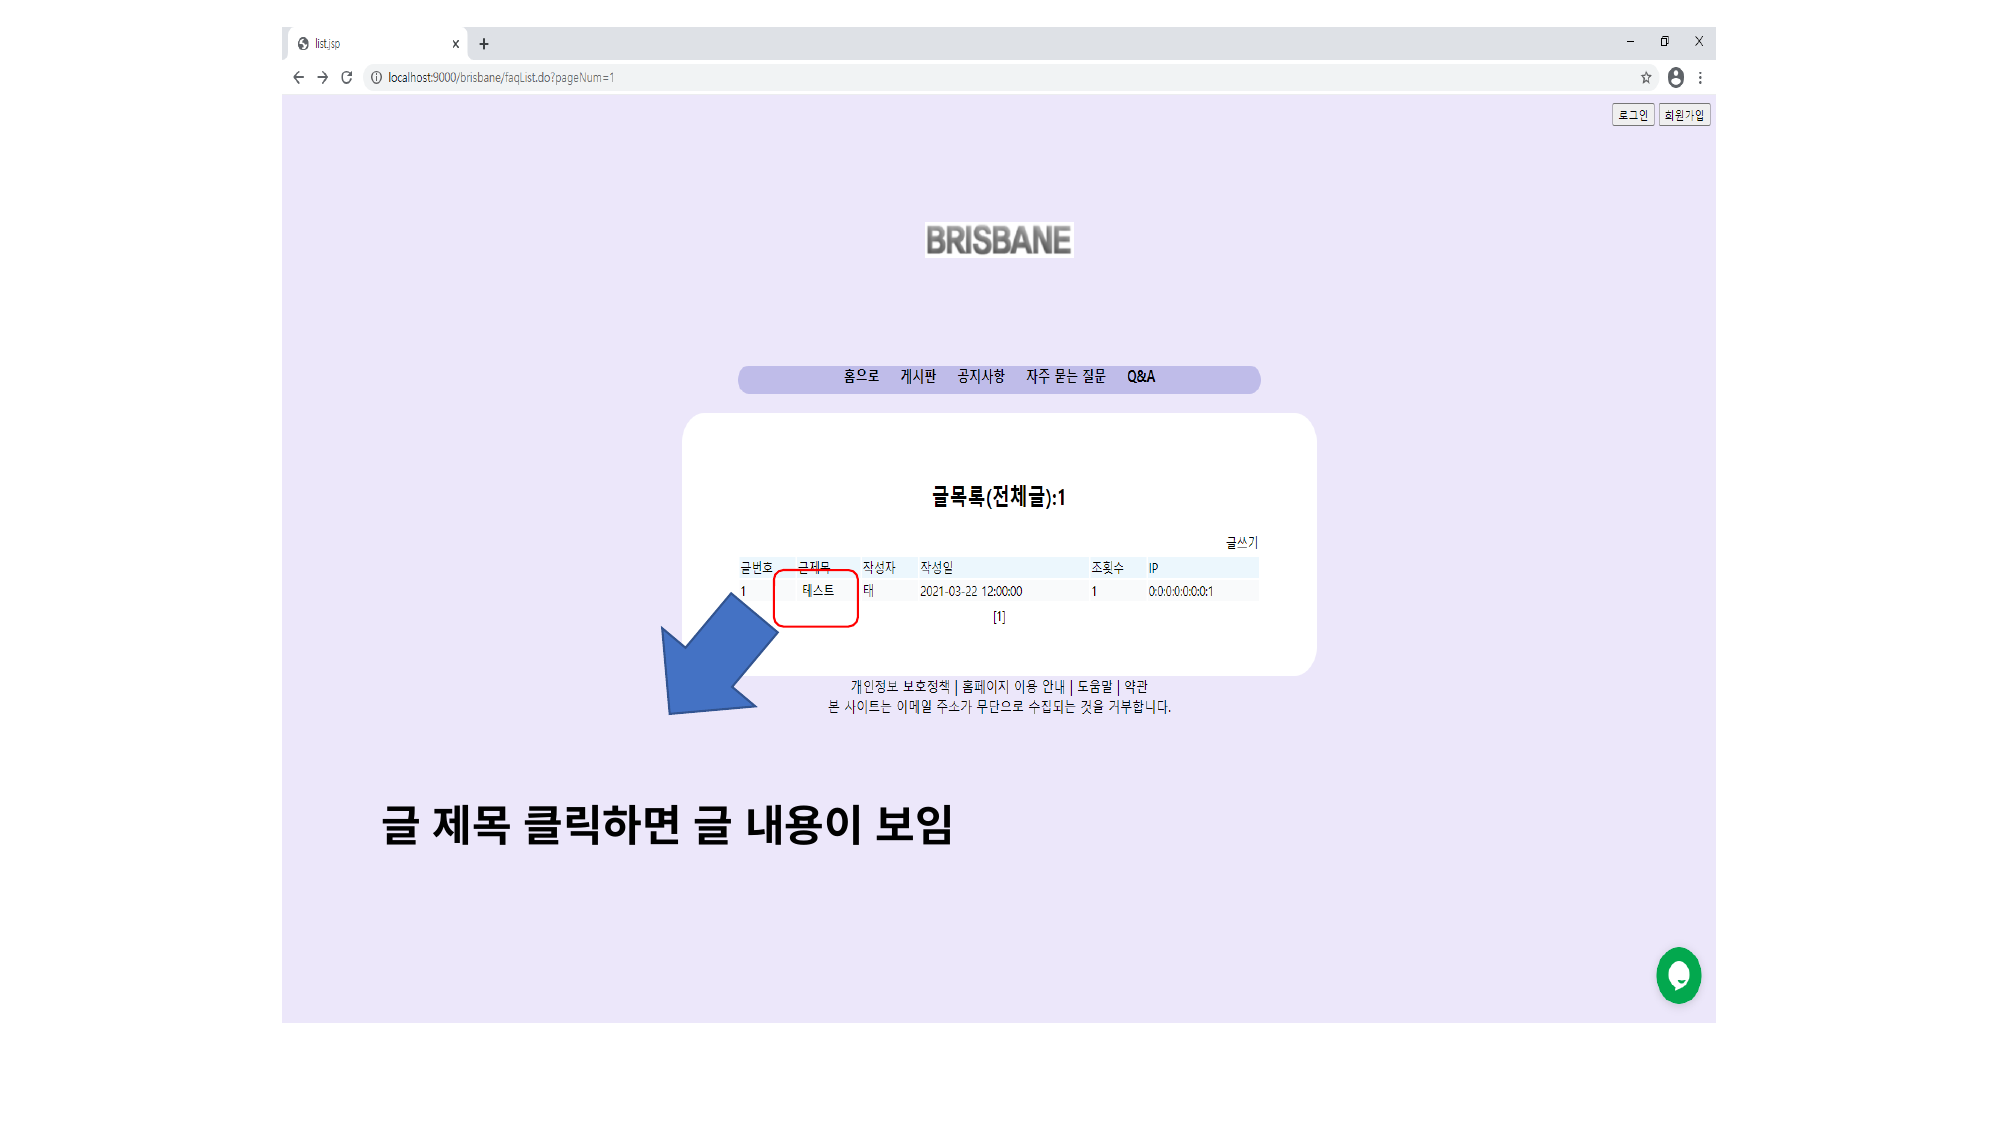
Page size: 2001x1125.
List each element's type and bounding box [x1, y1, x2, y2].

list [282, 27, 1716, 1023]
